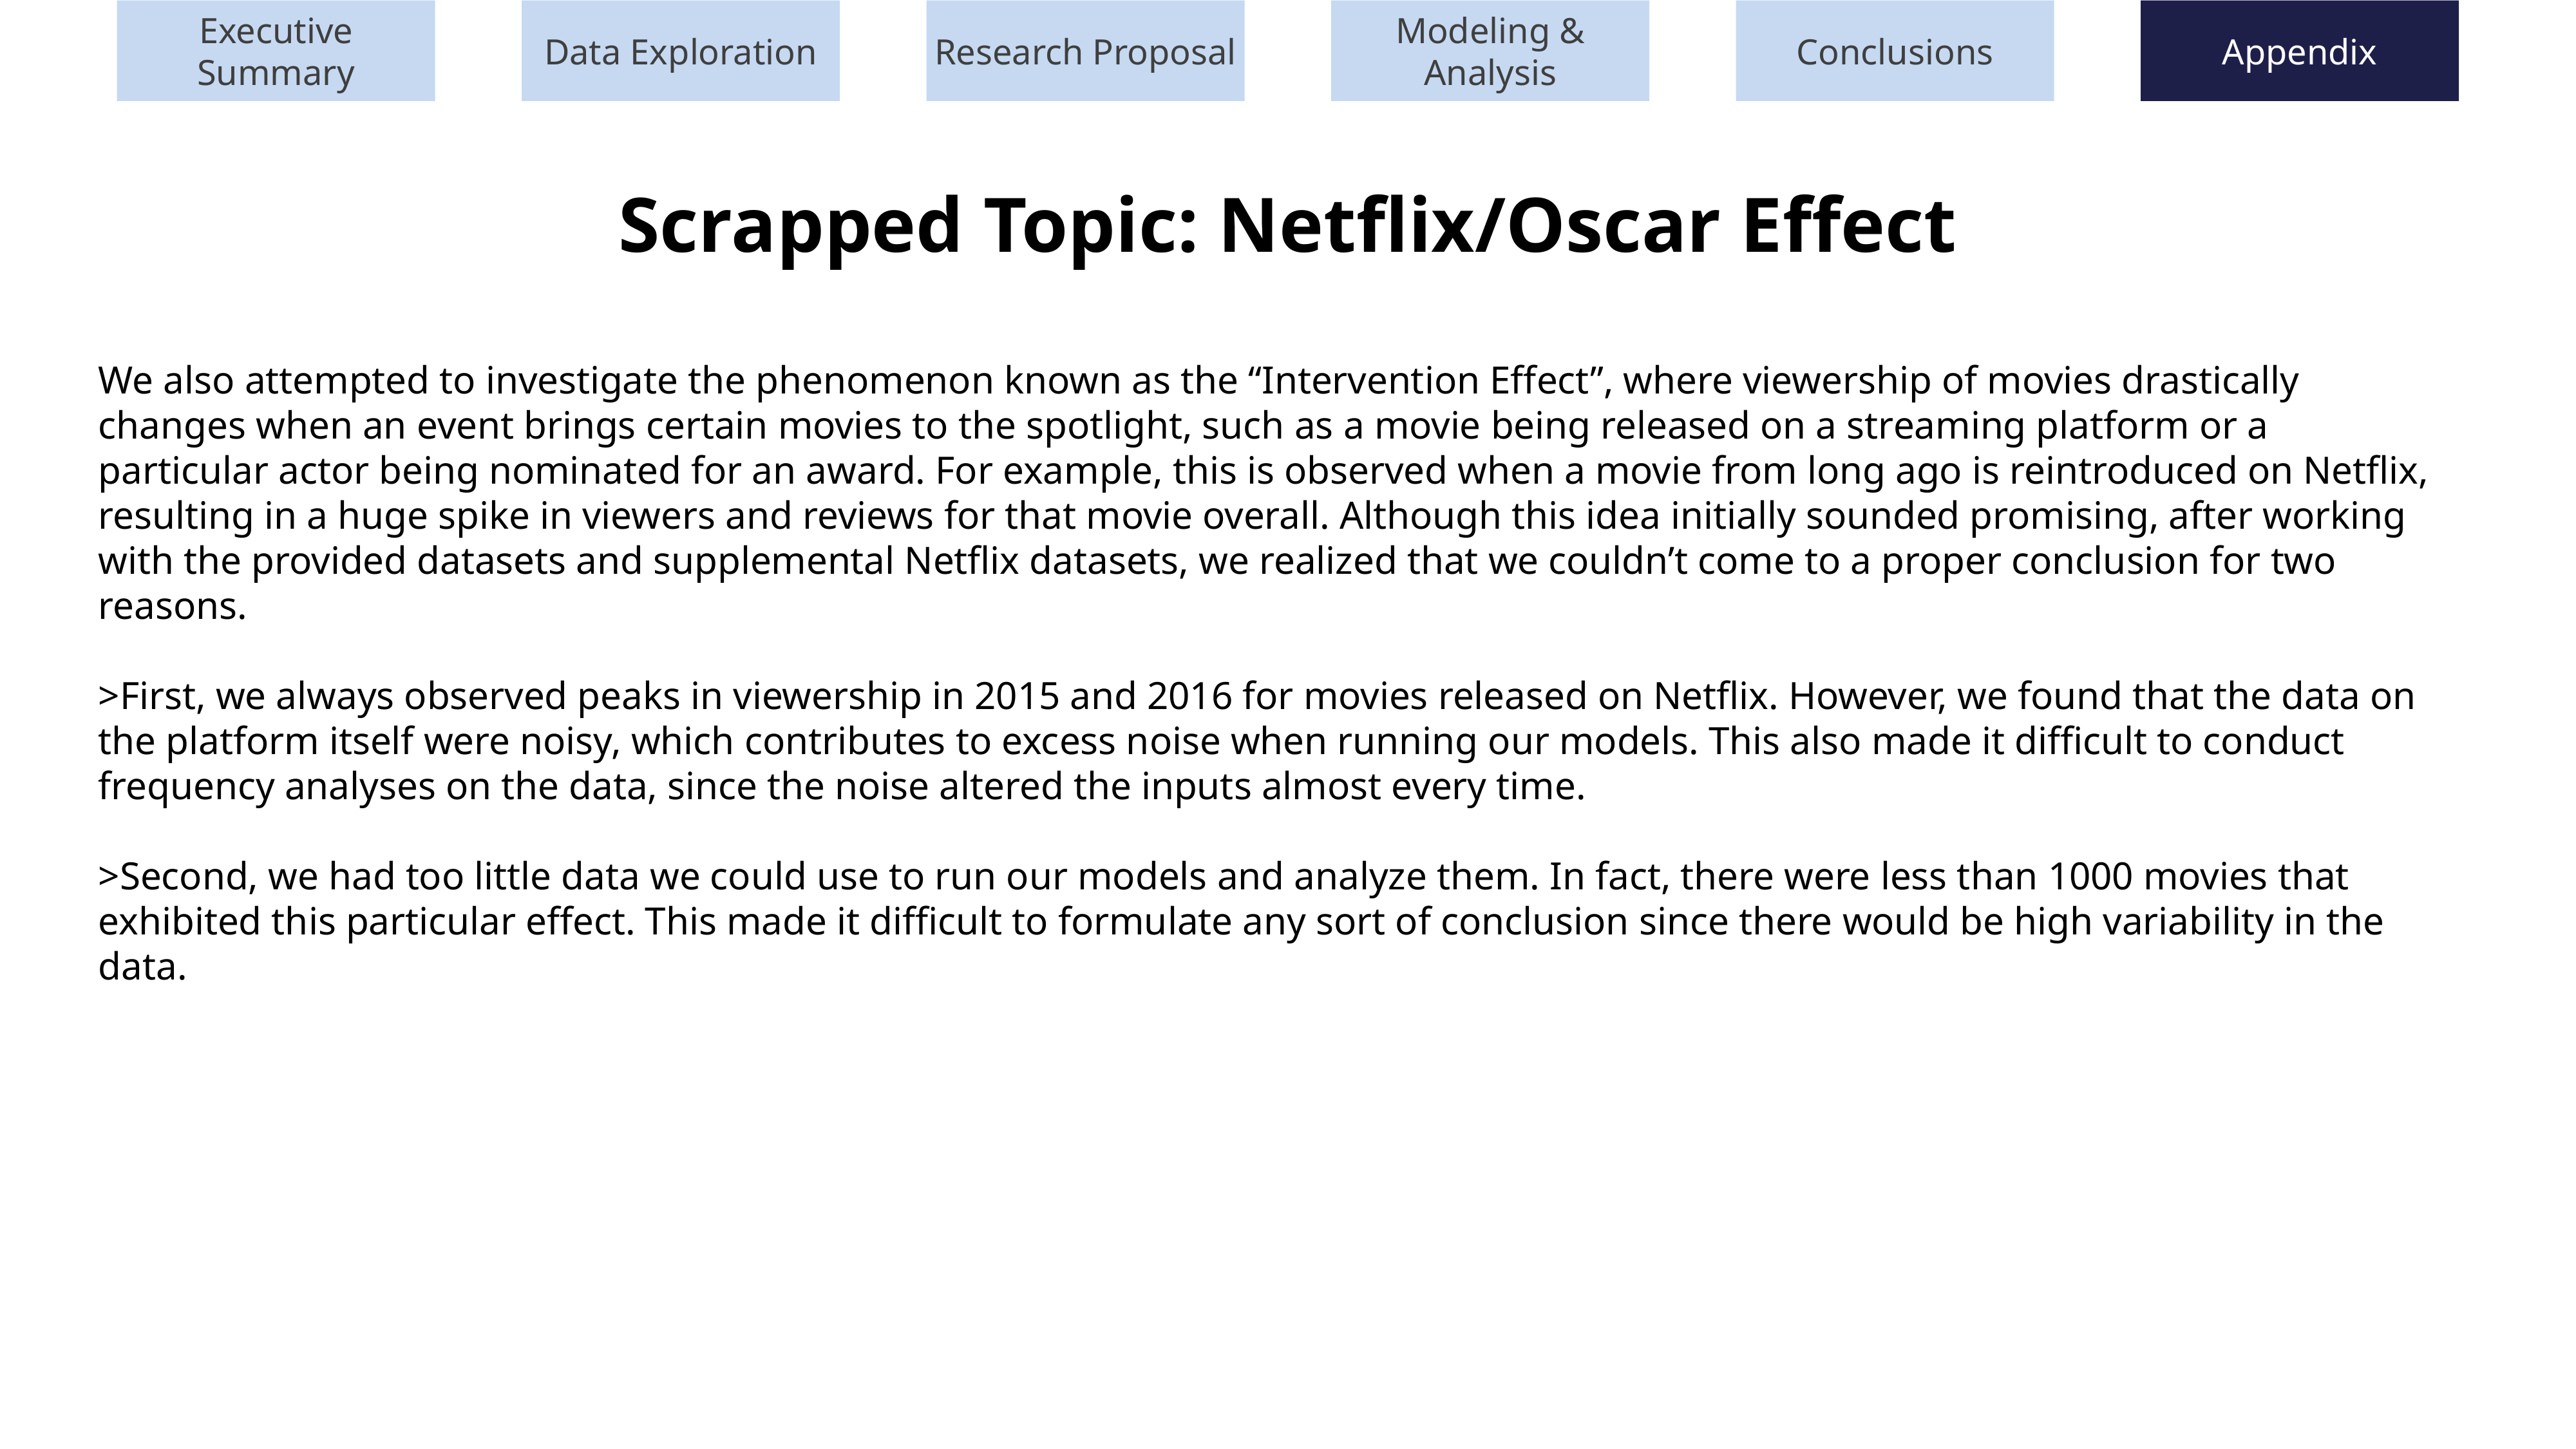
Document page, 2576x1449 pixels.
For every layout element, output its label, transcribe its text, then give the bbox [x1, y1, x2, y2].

text_box Modeling & Analysis [1331, 0, 1650, 101]
text_box Appendix [2141, 0, 2459, 101]
text_box Scrapped Topic: Netflix/Oscar Effect [471, 183, 2104, 272]
text_box Data Exploration [522, 0, 840, 101]
text_box Research Proposal [926, 0, 1245, 101]
text_box Executive Summary [117, 0, 435, 101]
text_box We also attempted to investigate the phenomenon known as the “Intervention Effect”, where viewership of movies drastically changes when an event brings certain movies to the spotlight, such as a movie being released on a streaming platform or a particular actor being nominated for an award. For example, this is observed when a movie from long ago is reintroduced on Netflix, resulting in a huge spike in viewers and reviews for that movie overall. Although this idea initially sounded promising, after working with the provided datasets and supplemental Netflix datasets, we realized that we couldn’t come to a proper conclusion for two reasons. >First, we always observed peaks in viewership in 2015 and 2016 for movies released on Netflix. However, we found that the data on the platform itself were noisy, which contributes to excess noise when running our models. This also made it difficult to conduct frequency analyses on the data, since the noise altered the inputs almost every time. >Second, we had too little data we could use to run our models and analyze them. In fact, there were less than 1000 movies that exhibited this particular effect. This made it difficult to formulate any sort of conclusion since there would be high variability in the data. [88, 346, 2450, 1341]
text_box Conclusions [1736, 0, 2054, 101]
